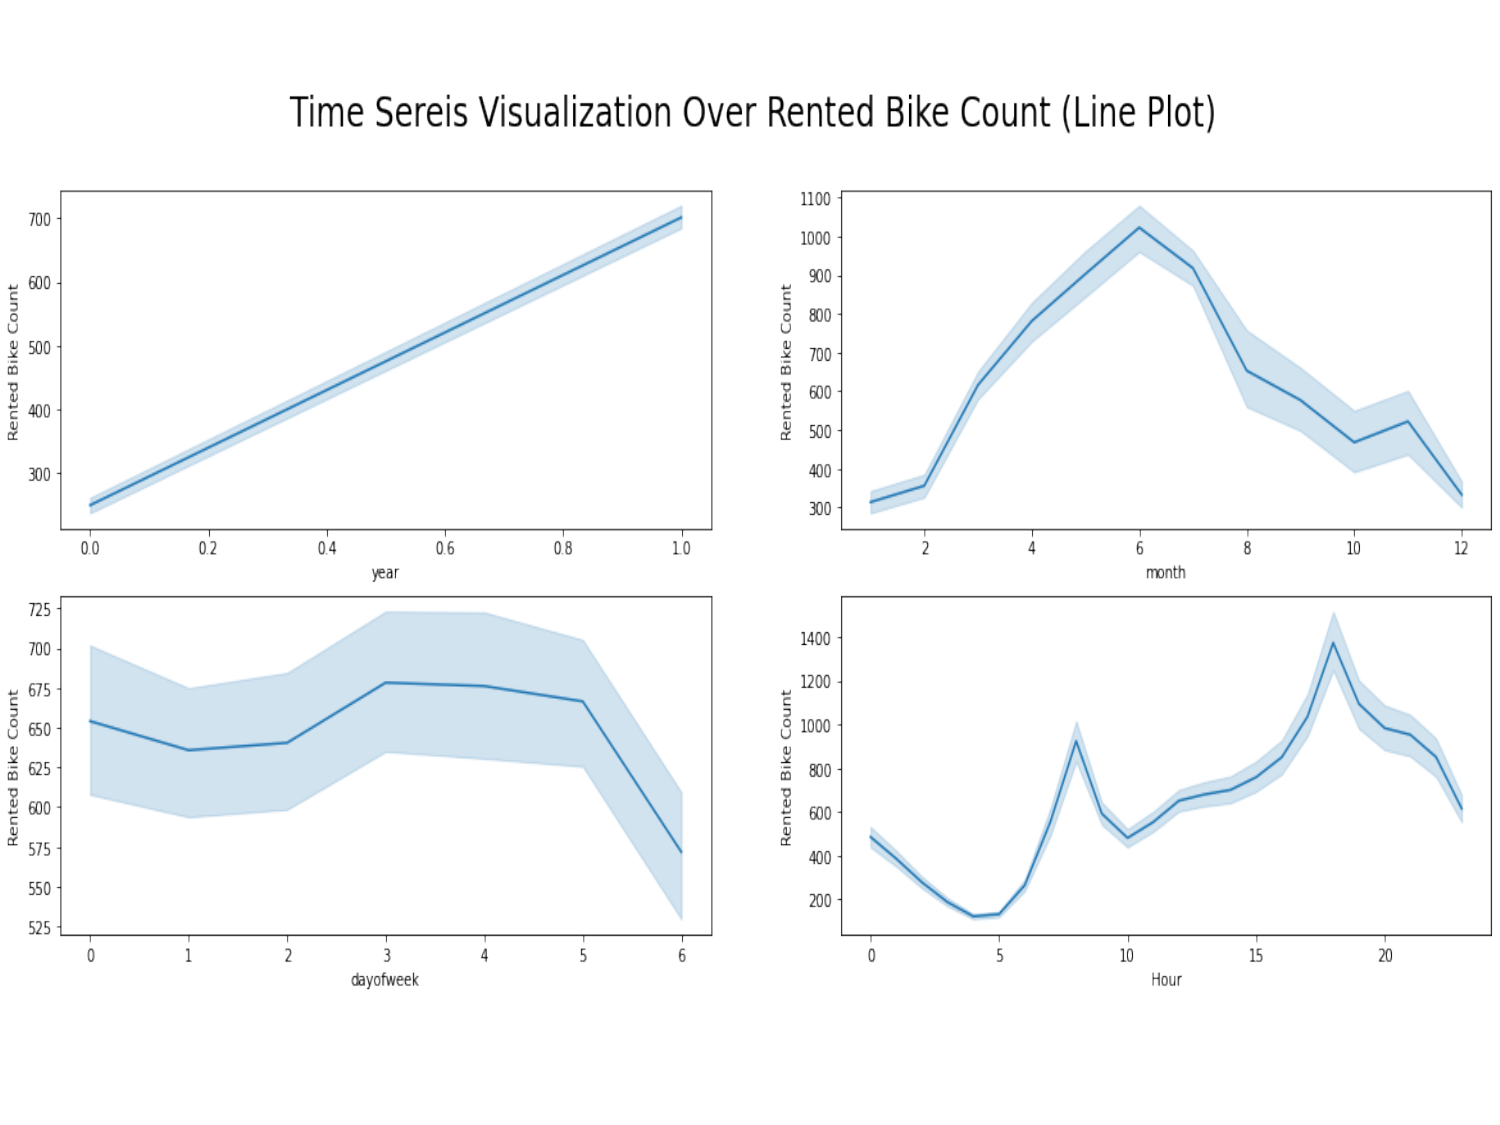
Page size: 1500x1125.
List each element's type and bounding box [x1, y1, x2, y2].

picture [0, 81, 1500, 1001]
